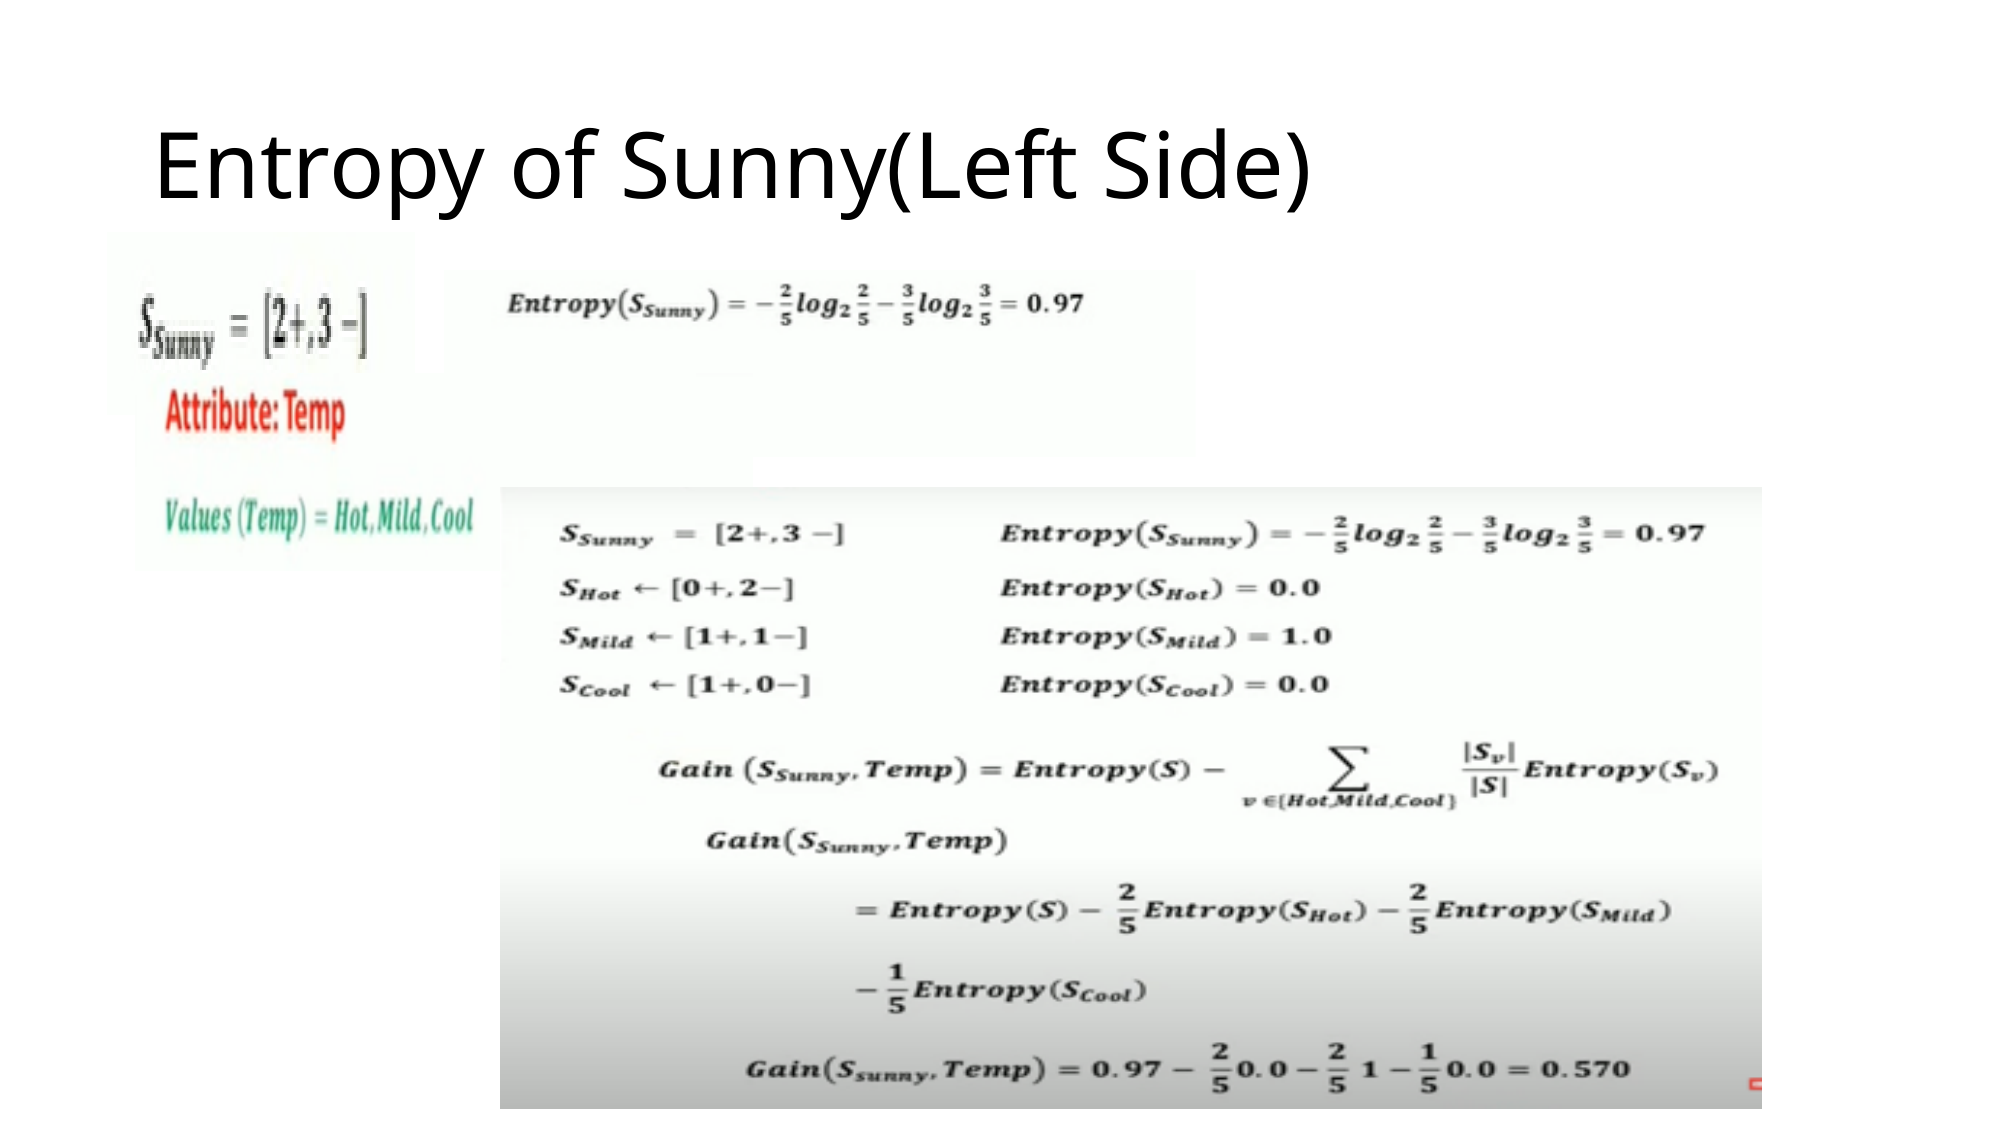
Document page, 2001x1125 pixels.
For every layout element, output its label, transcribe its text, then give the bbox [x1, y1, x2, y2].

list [444, 270, 1198, 457]
picture [107, 232, 1762, 1109]
title Entropy of Sunny(Left Side) [137, 59, 1863, 278]
